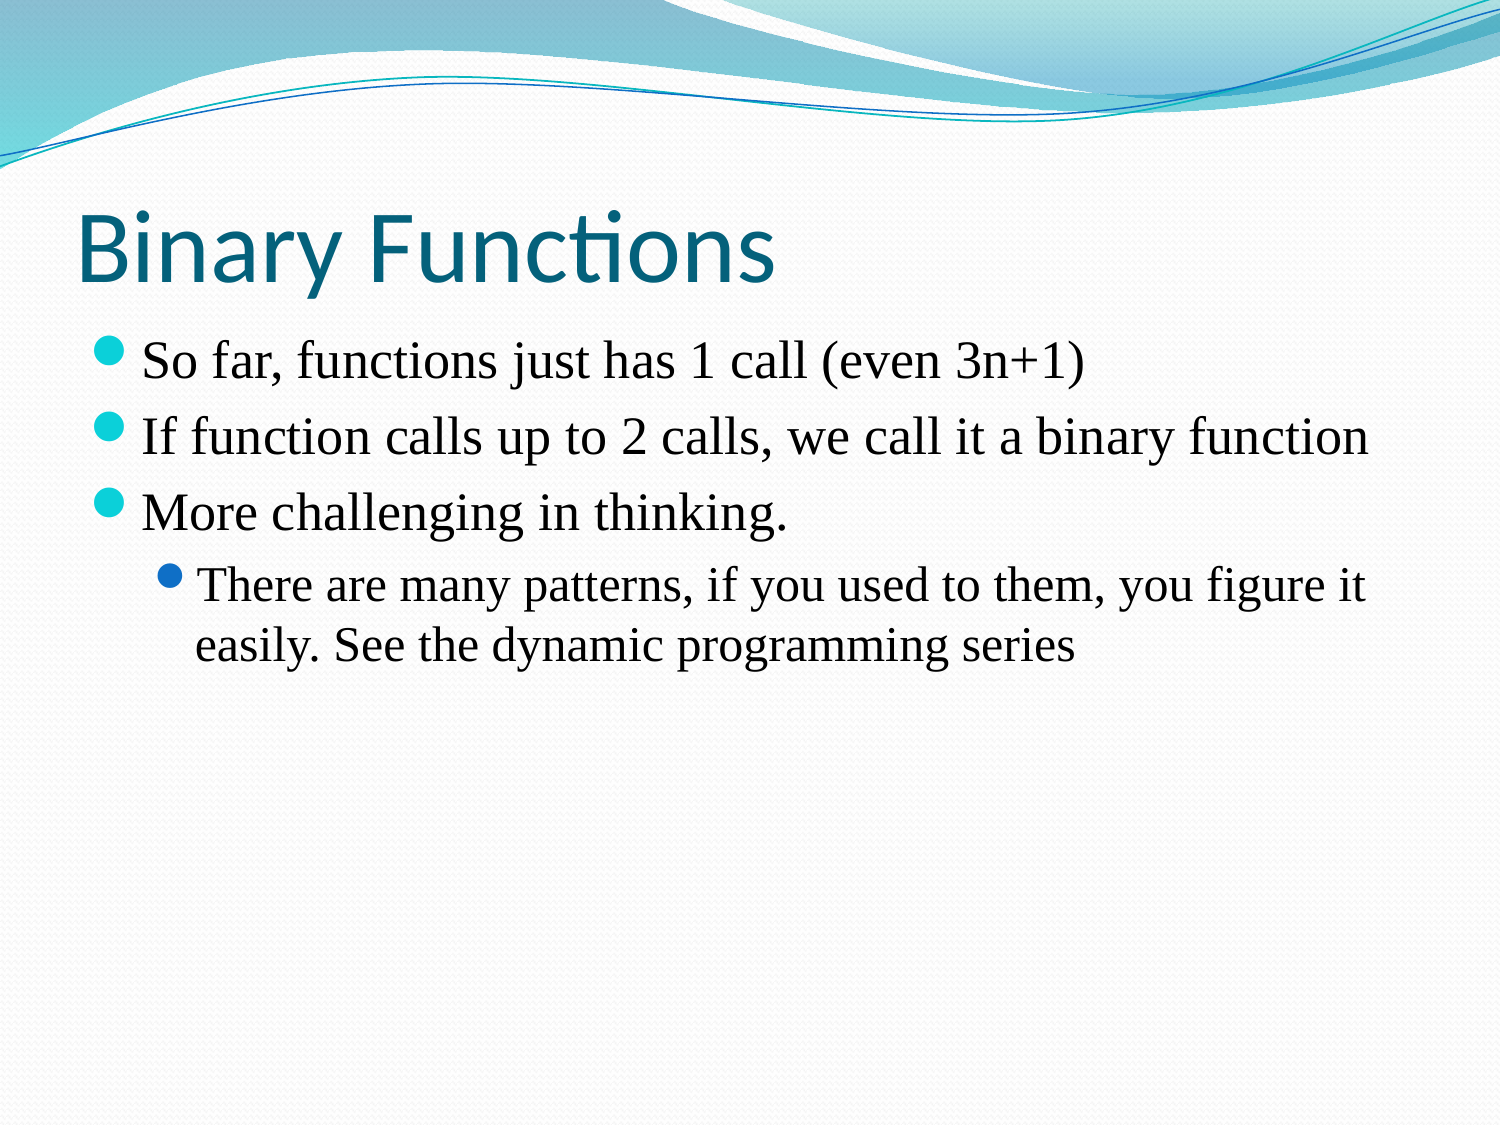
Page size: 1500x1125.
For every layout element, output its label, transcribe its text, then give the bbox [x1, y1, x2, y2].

list So far, functions just has 1 call (even 3n+1) If function calls up to 2 calls, we call it a binary function More challenging in thinking. There are many patterns, if you used to them, you figure it easily. See the dynamic programming series [75, 317, 1425, 1038]
title Binary Functions [75, 115, 1425, 303]
